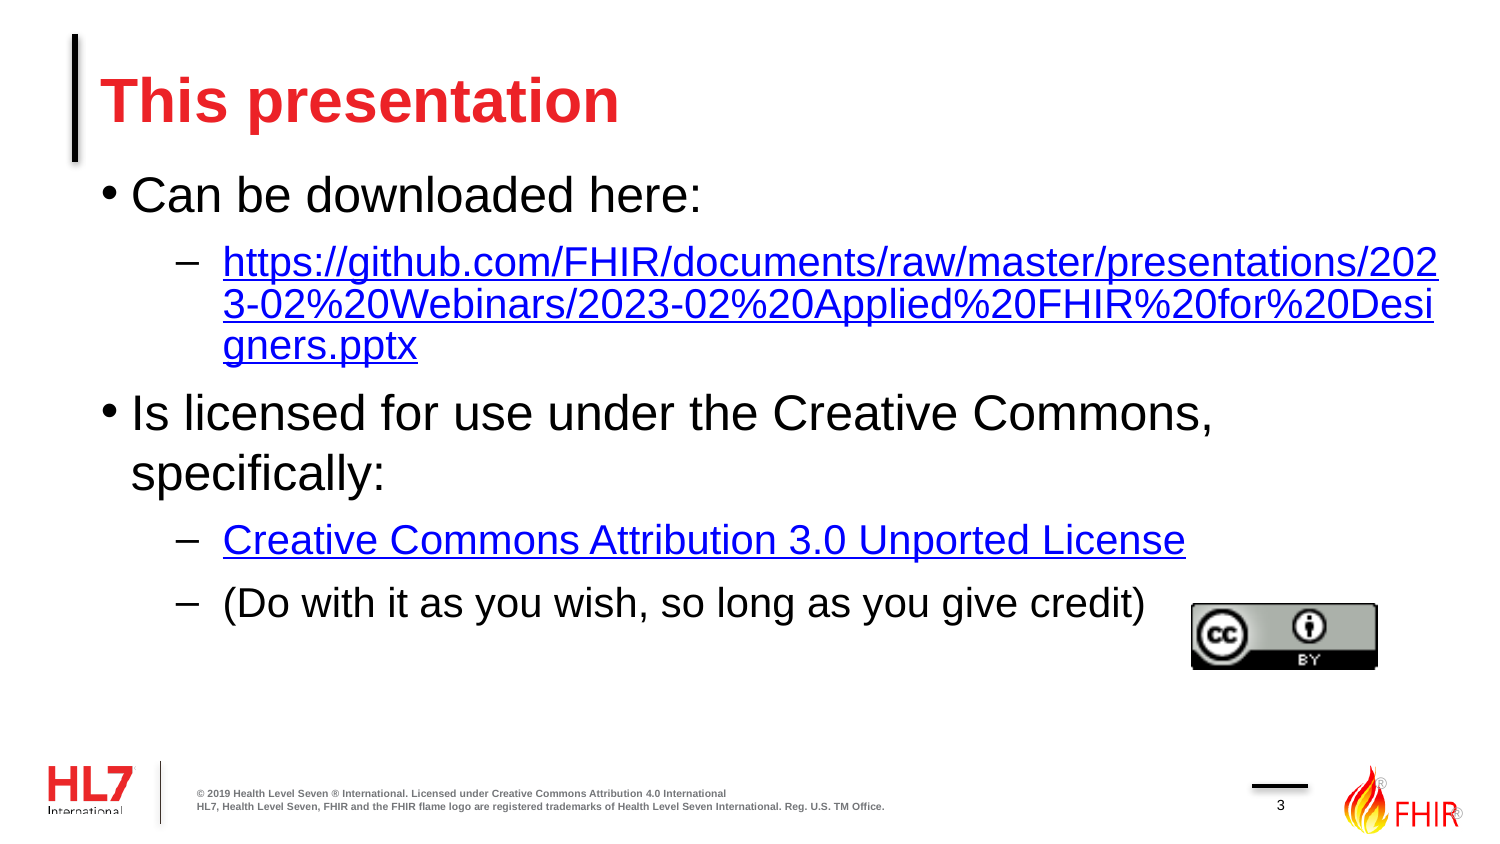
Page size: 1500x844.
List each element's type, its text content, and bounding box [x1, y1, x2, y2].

slide_number 3 [1258, 786, 1304, 813]
title This presentation [100, 33, 1451, 162]
list Can be downloaded here: https://github.com/FHIR/documents/raw/master/presentations/2023-02%20Webinars/2023-02%20Applied%20FHIR%20for%20Designers.pptx Is licensed for use under the Creative Commons, specifically: Creative Commons Attribution 3.0 Unported License (Do with it as you wish, so long as you give credit) [100, 162, 1451, 731]
picture [1339, 760, 1463, 837]
footer © 2019 Health Level Seven ® International. Licensed under Creative Commons Attribution 4.0 International HL7, Health Level Seven, FHIR and the FHIR flame logo are registered trademarks of Health Level Seven International. Reg. U.S. TM Office. [196, 786, 941, 813]
picture [1191, 603, 1378, 670]
